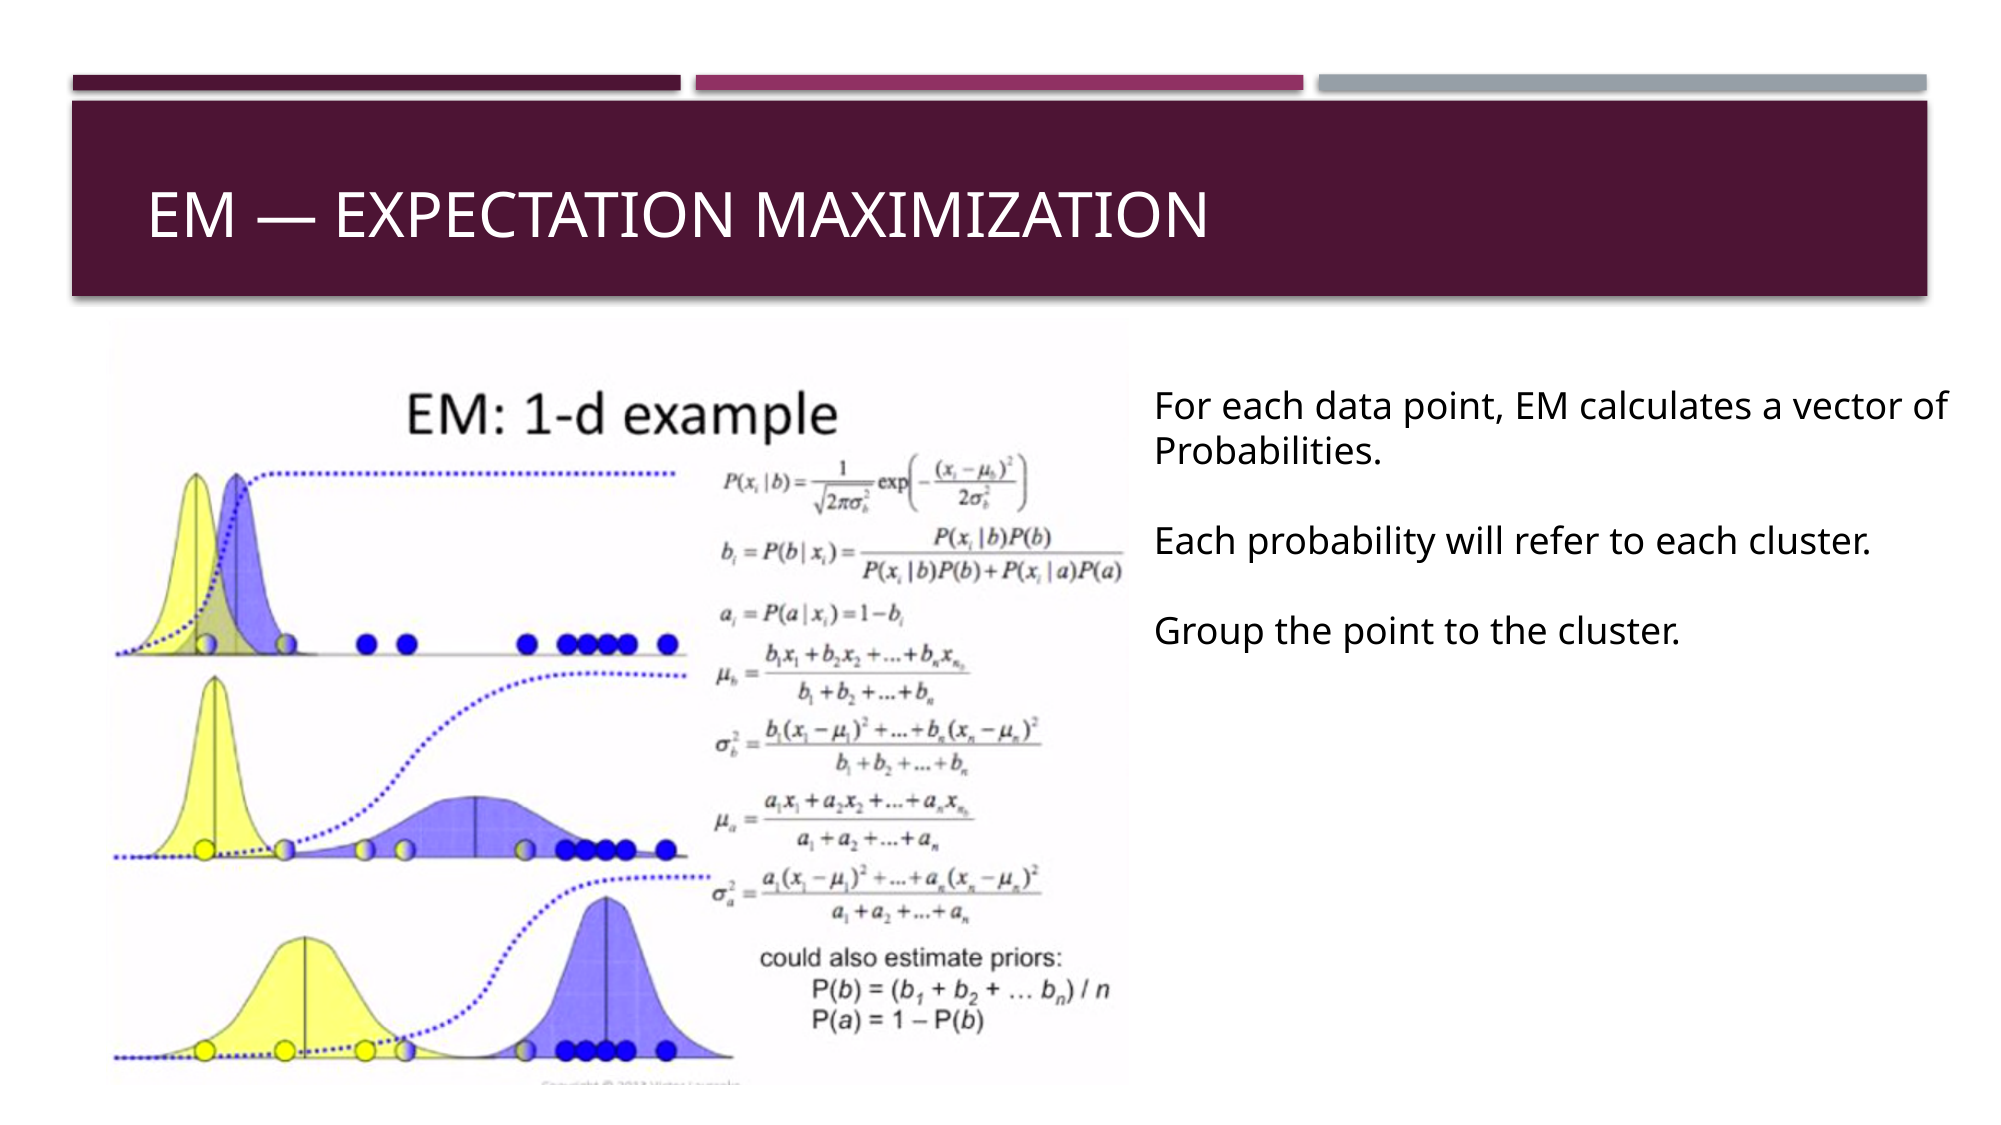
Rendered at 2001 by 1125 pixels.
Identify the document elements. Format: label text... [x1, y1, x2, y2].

title EM — Expectation Maximization [131, 167, 1545, 258]
text_box For each data point, EM calculates a vector of Probabilities. Each probability will refer to each cluster. Group the point to the cluster. [1139, 374, 1974, 660]
picture [106, 317, 1130, 1085]
